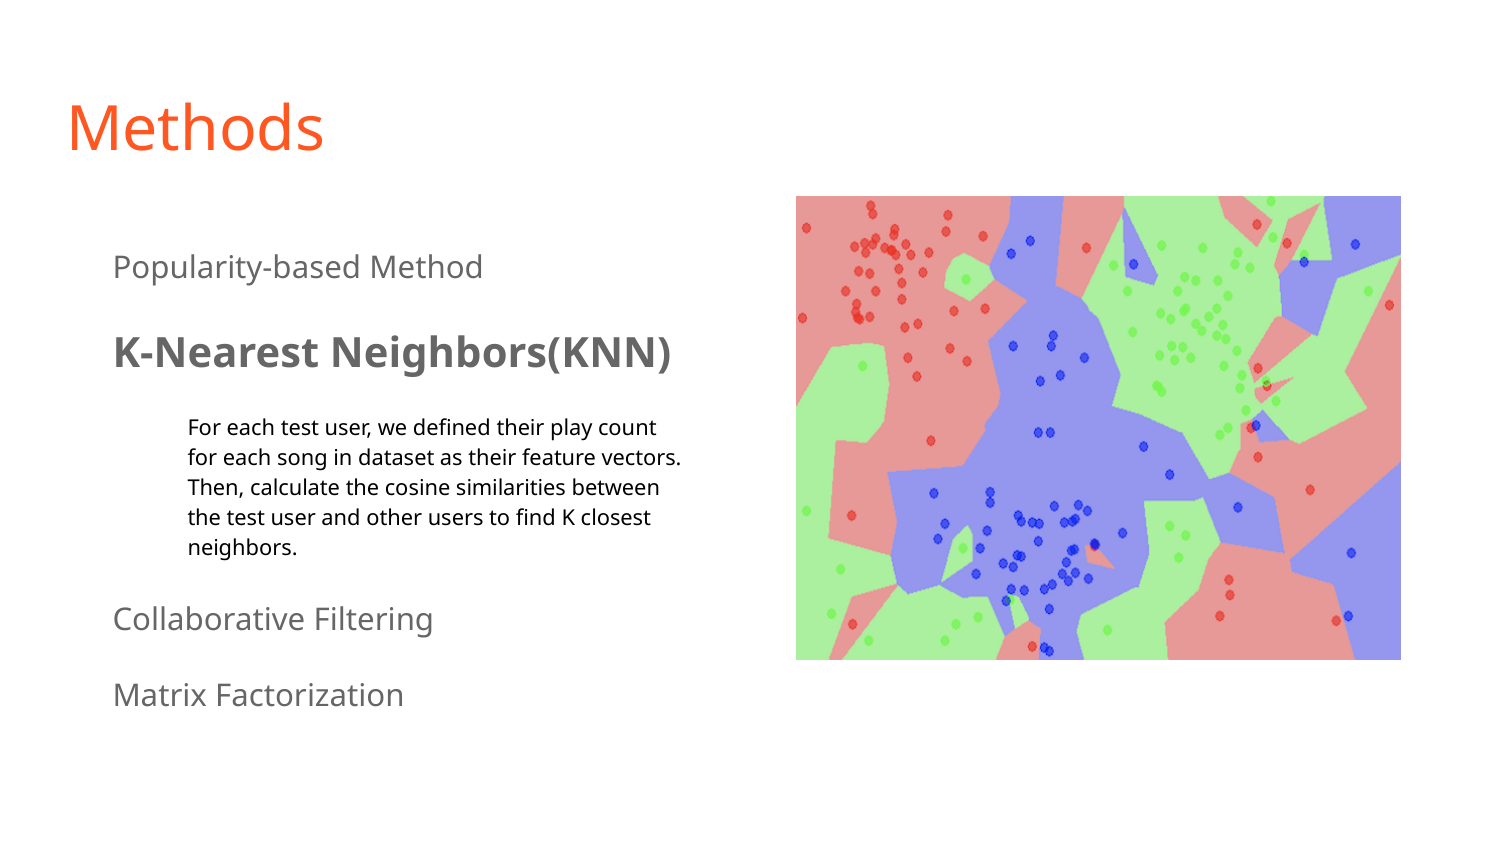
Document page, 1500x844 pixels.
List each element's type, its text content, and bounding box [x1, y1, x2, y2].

picture [796, 196, 1401, 660]
list Popularity-based Method K-Nearest Neighbors(KNN) For each test user, we defined their play count for each song in dataset as their feature vectors. Then, calculate the cosine similarities between the test user and other users to find K closest neighbors. Collaborative Filtering Matrix Factorization [97, 227, 701, 724]
title Methods [51, 72, 1449, 167]
